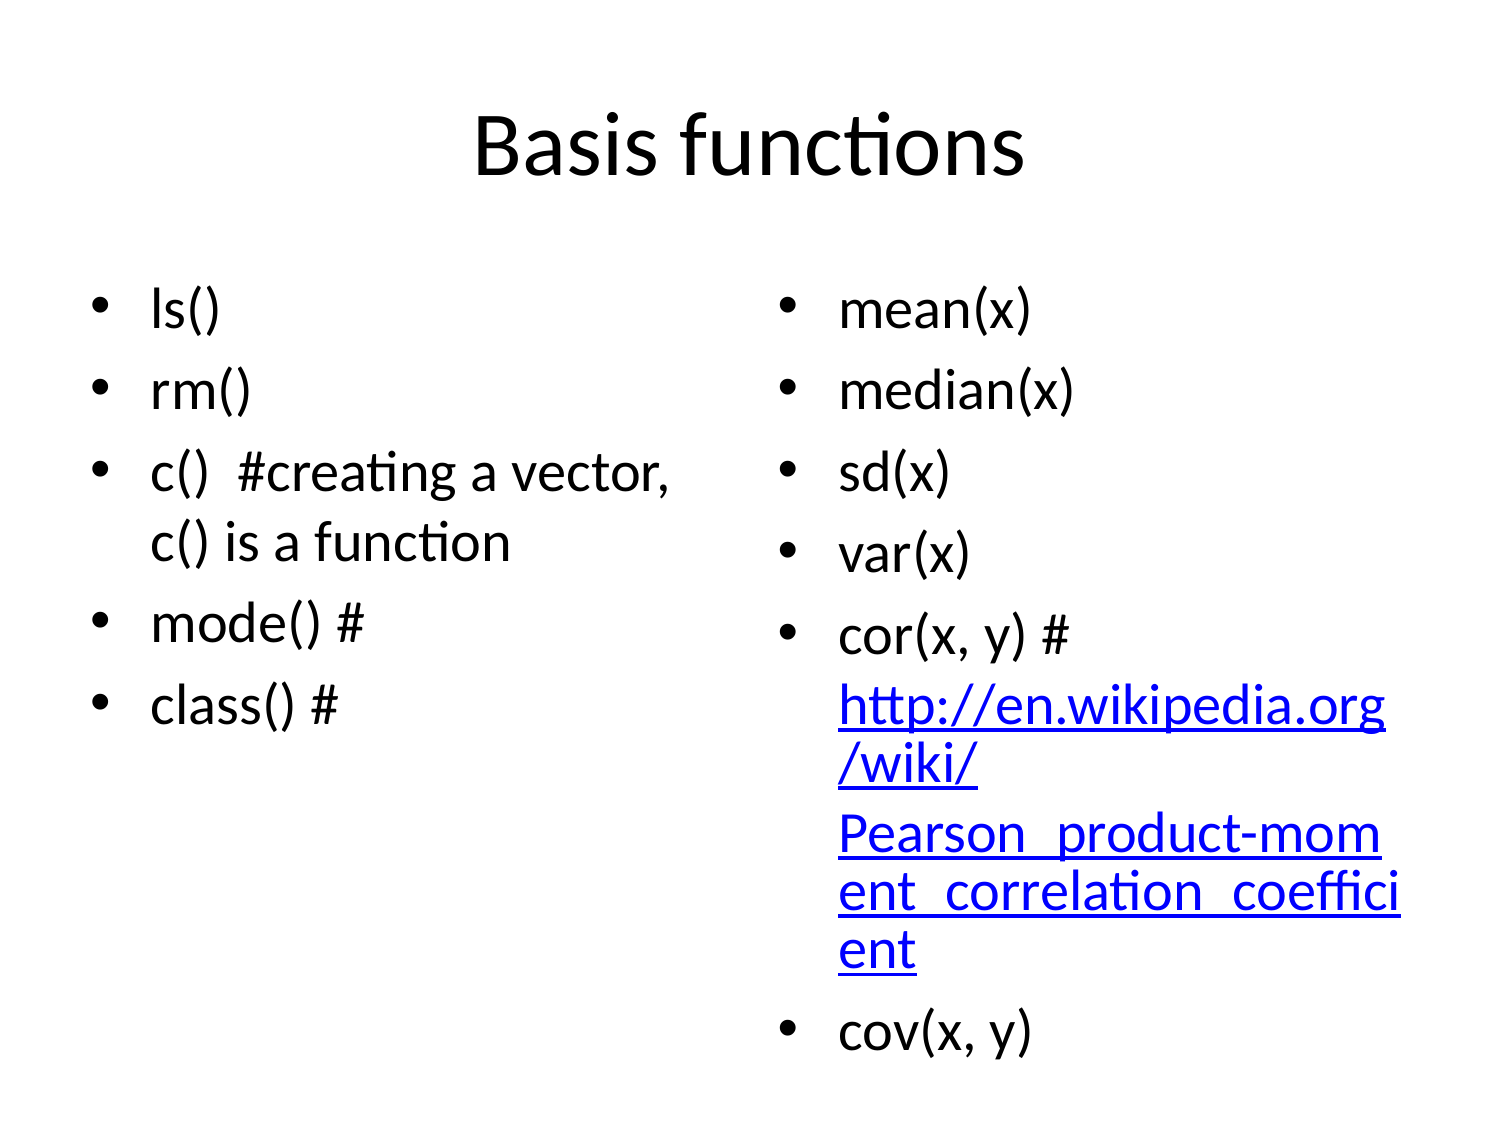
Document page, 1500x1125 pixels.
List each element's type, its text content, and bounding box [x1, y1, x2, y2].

list mean(x) median(x) sd(x) var(x) cor(x, y) #http://en.wikipedia.org/wiki/Pearson_product-moment_correlation_coefficient cov(x, y) [762, 262, 1425, 1005]
title Basis functions [75, 45, 1425, 233]
list ls() rm() c() #creating a vector, c() is a function mode() # class() # [75, 262, 738, 1005]
